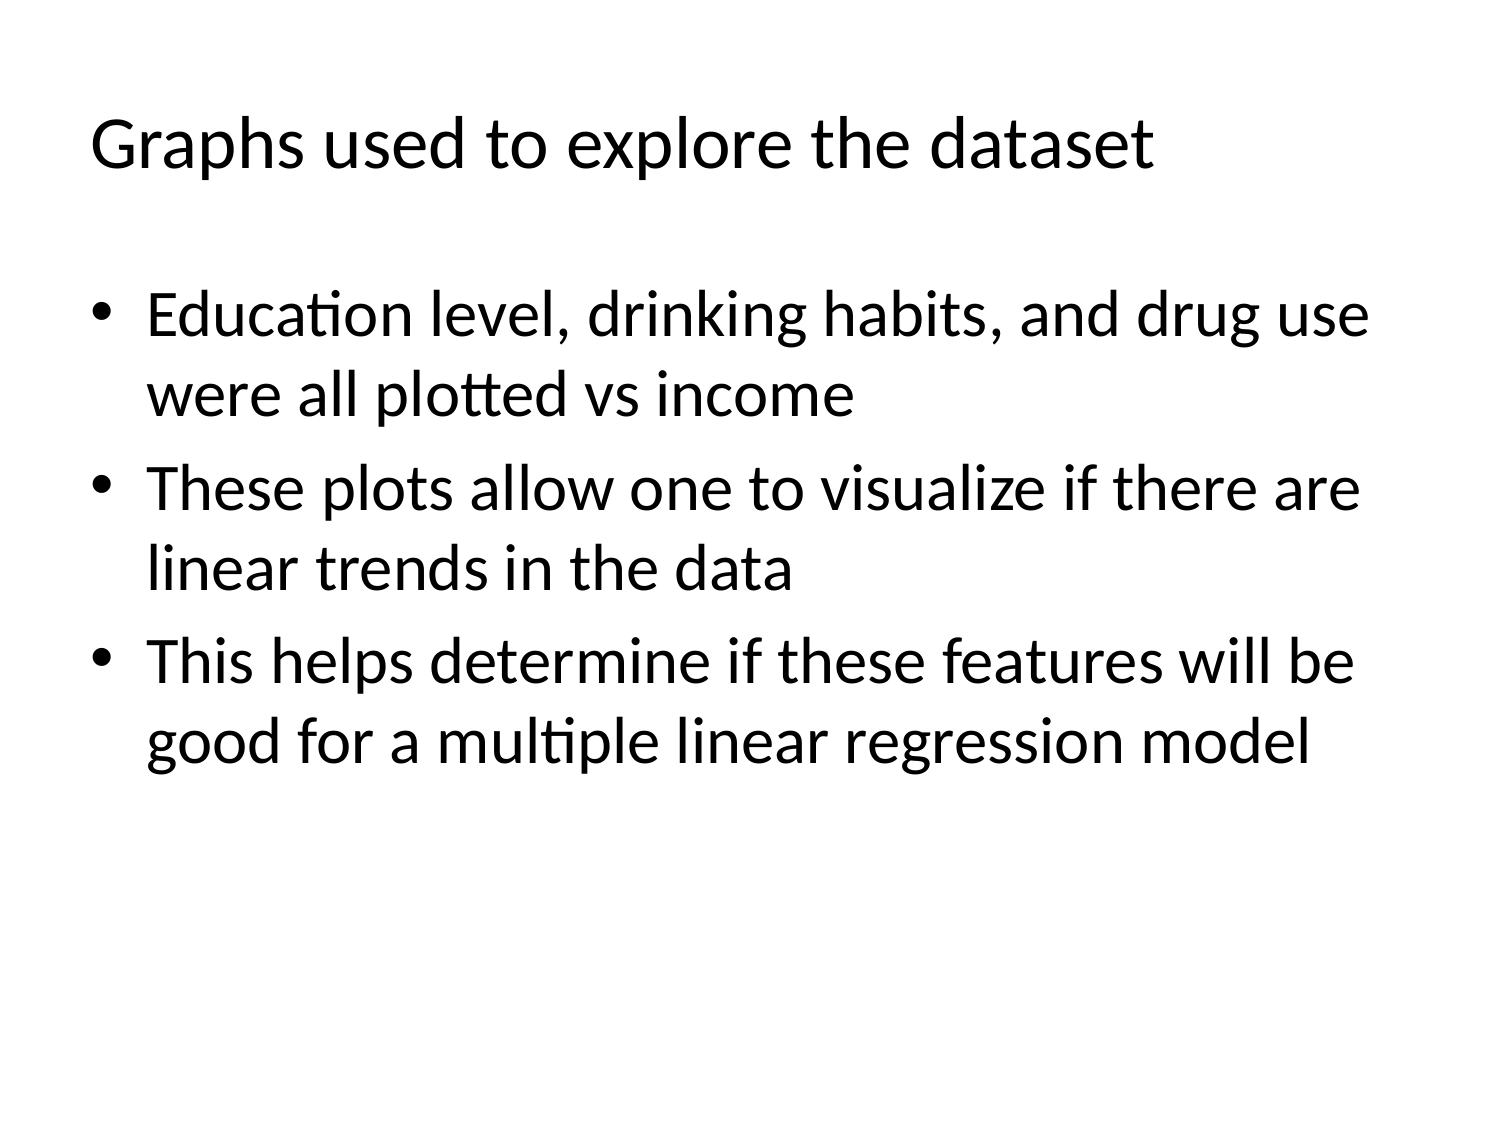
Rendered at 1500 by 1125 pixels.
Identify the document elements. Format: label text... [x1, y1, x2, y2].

list Education level, drinking habits, and drug use were all plotted vs income These plots allow one to visualize if there are linear trends in the data This helps determine if these features will be good for a multiple linear regression model [75, 262, 1425, 1005]
title Graphs used to explore the dataset [75, 45, 1425, 233]
